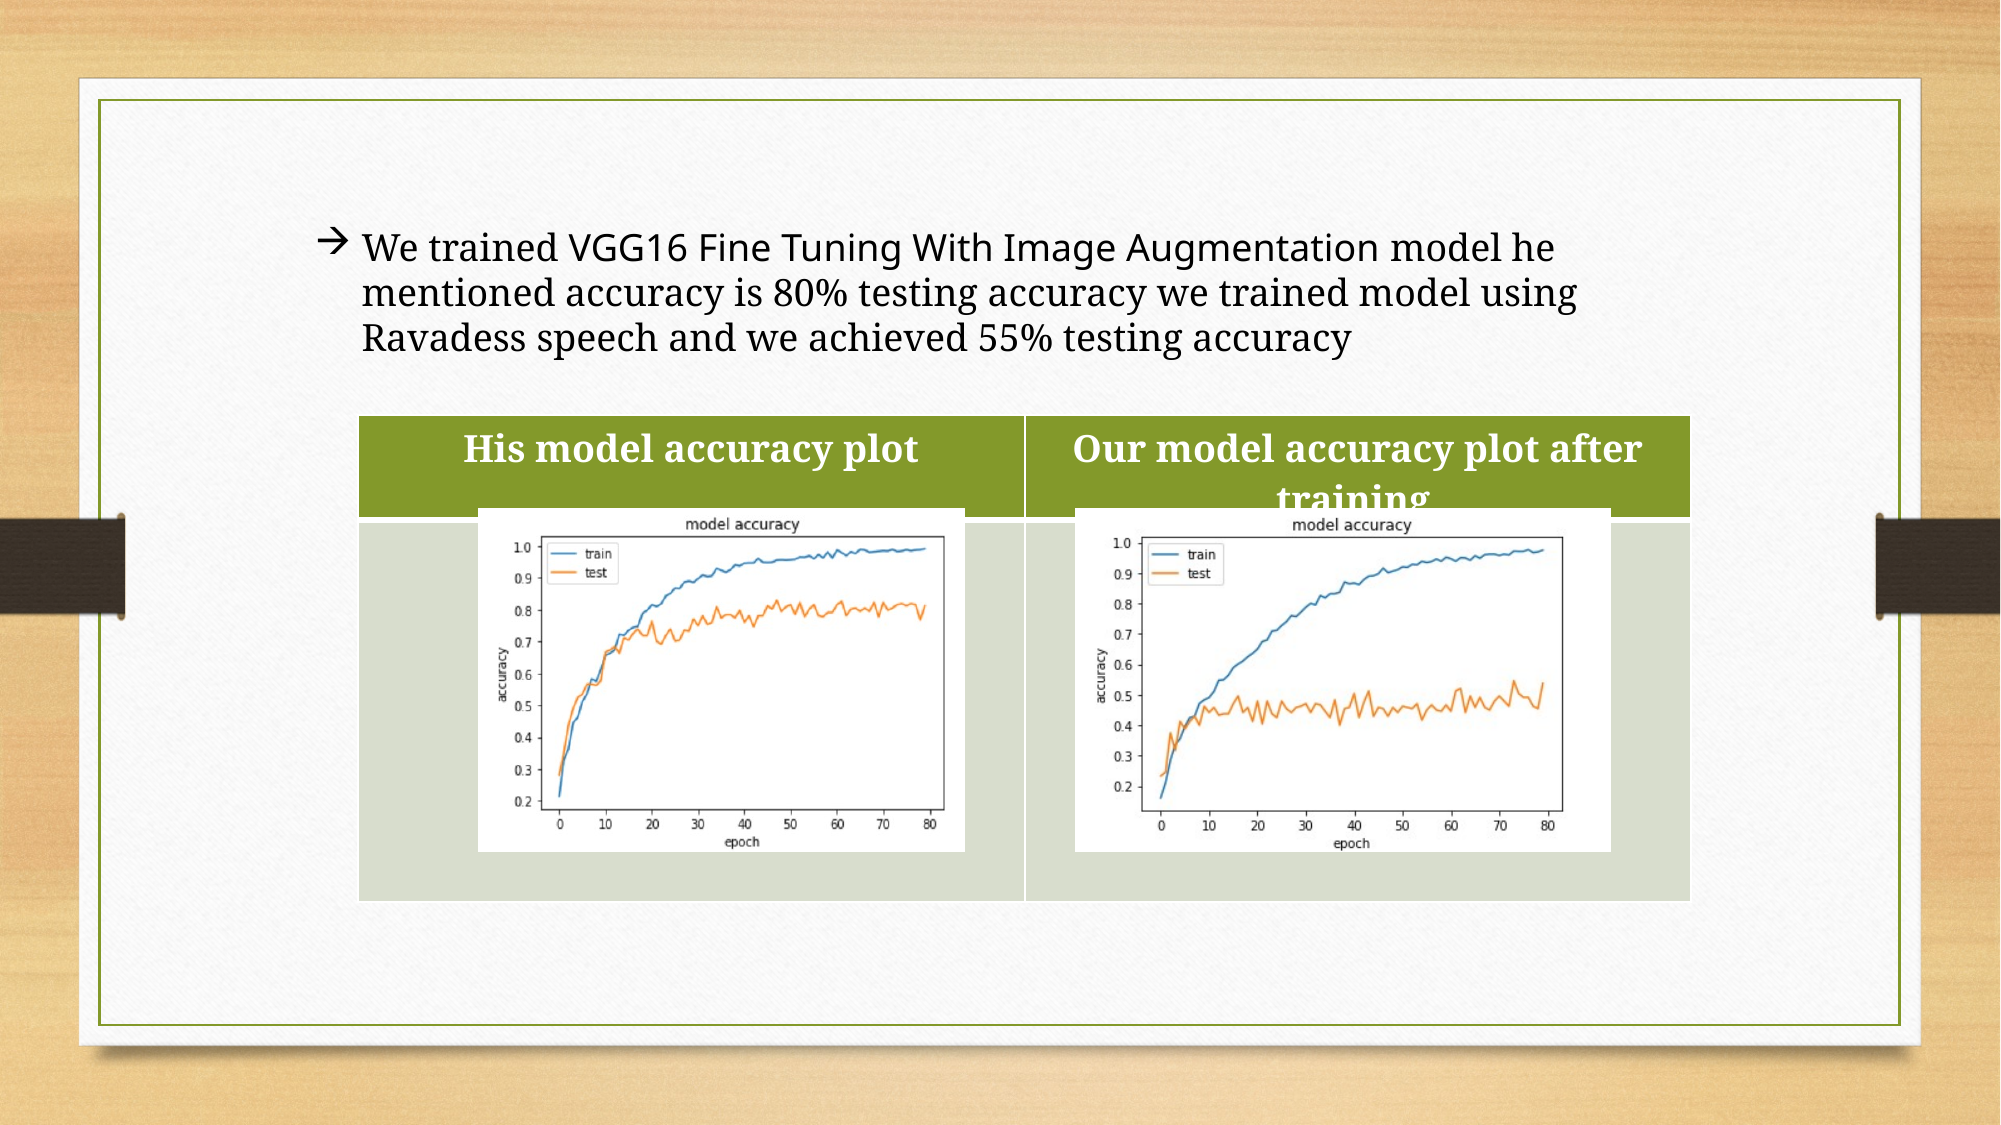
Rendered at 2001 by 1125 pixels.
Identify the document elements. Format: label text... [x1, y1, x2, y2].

table_cell [1026, 523, 1690, 901]
text_box We trained VGG16 Fine Tuning With Image Augmentation model he mentioned accuracy is 80% testing accuracy we trained model using Ravadess speech and we achieved 55% testing accuracy [300, 216, 1750, 366]
table_header His model accuracy plot [359, 416, 1024, 517]
table_header Our model accuracy plot after training [1026, 416, 1690, 517]
table_cell [359, 523, 1024, 901]
picture [0, 0, 2001, 1125]
